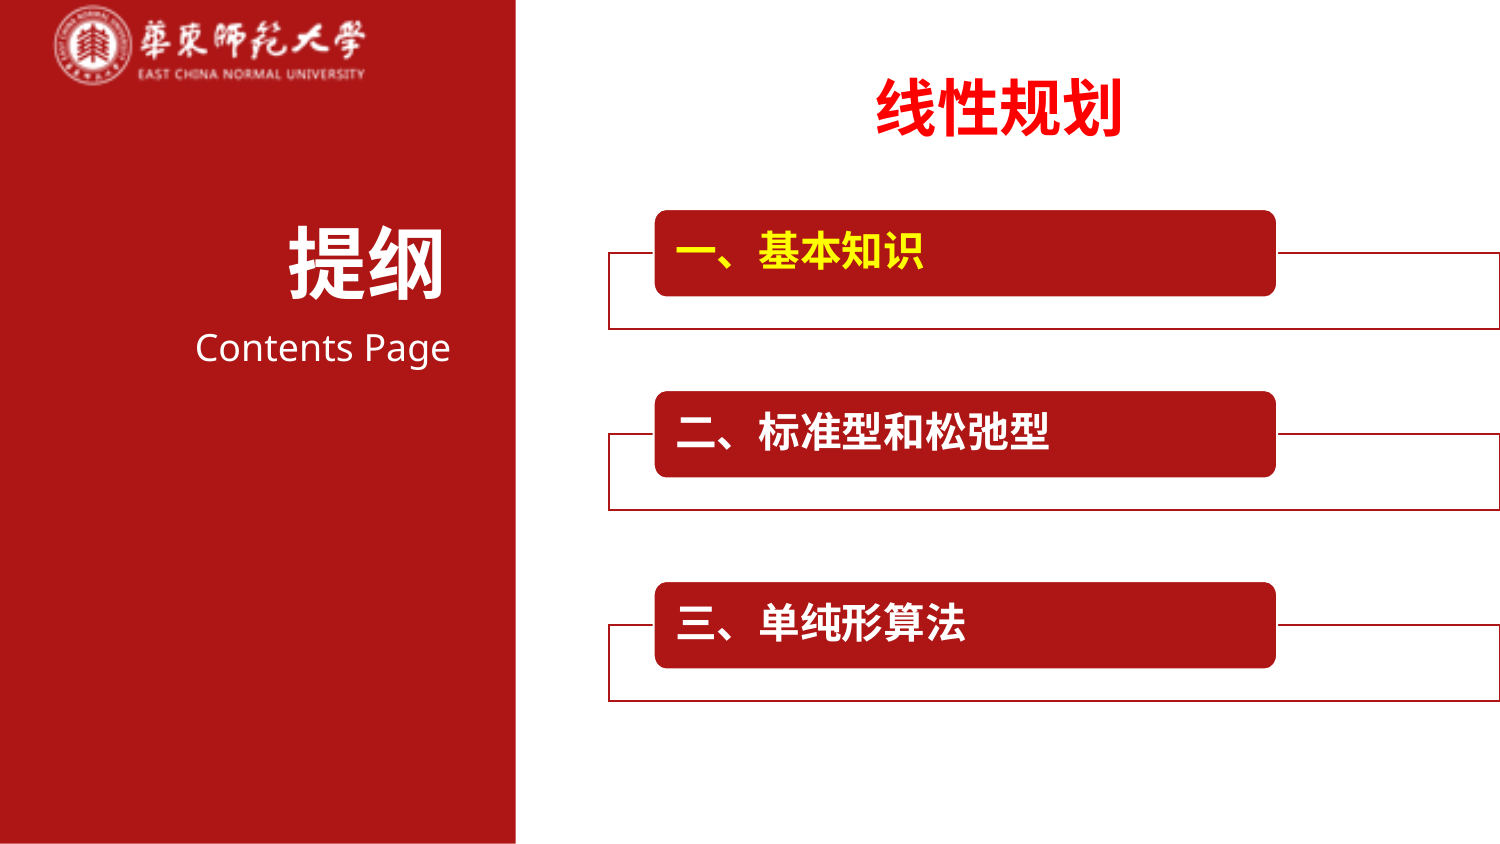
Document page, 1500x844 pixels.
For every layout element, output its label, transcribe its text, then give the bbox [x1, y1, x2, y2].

text_box 一、基本知识 [652, 208, 1279, 299]
text_box [0, 0, 517, 844]
picture [37, 3, 404, 93]
text_box 三、单纯形算法 [652, 580, 1279, 671]
text_box [608, 433, 1500, 511]
text_box 提纲 [165, 209, 458, 316]
text_box [608, 624, 1500, 702]
text_box 线性规划 [515, 0, 1484, 178]
text_box Contents Page [51, 318, 464, 375]
text_box 二、标准型和松弛型 [652, 389, 1279, 480]
text_box [608, 252, 1500, 330]
